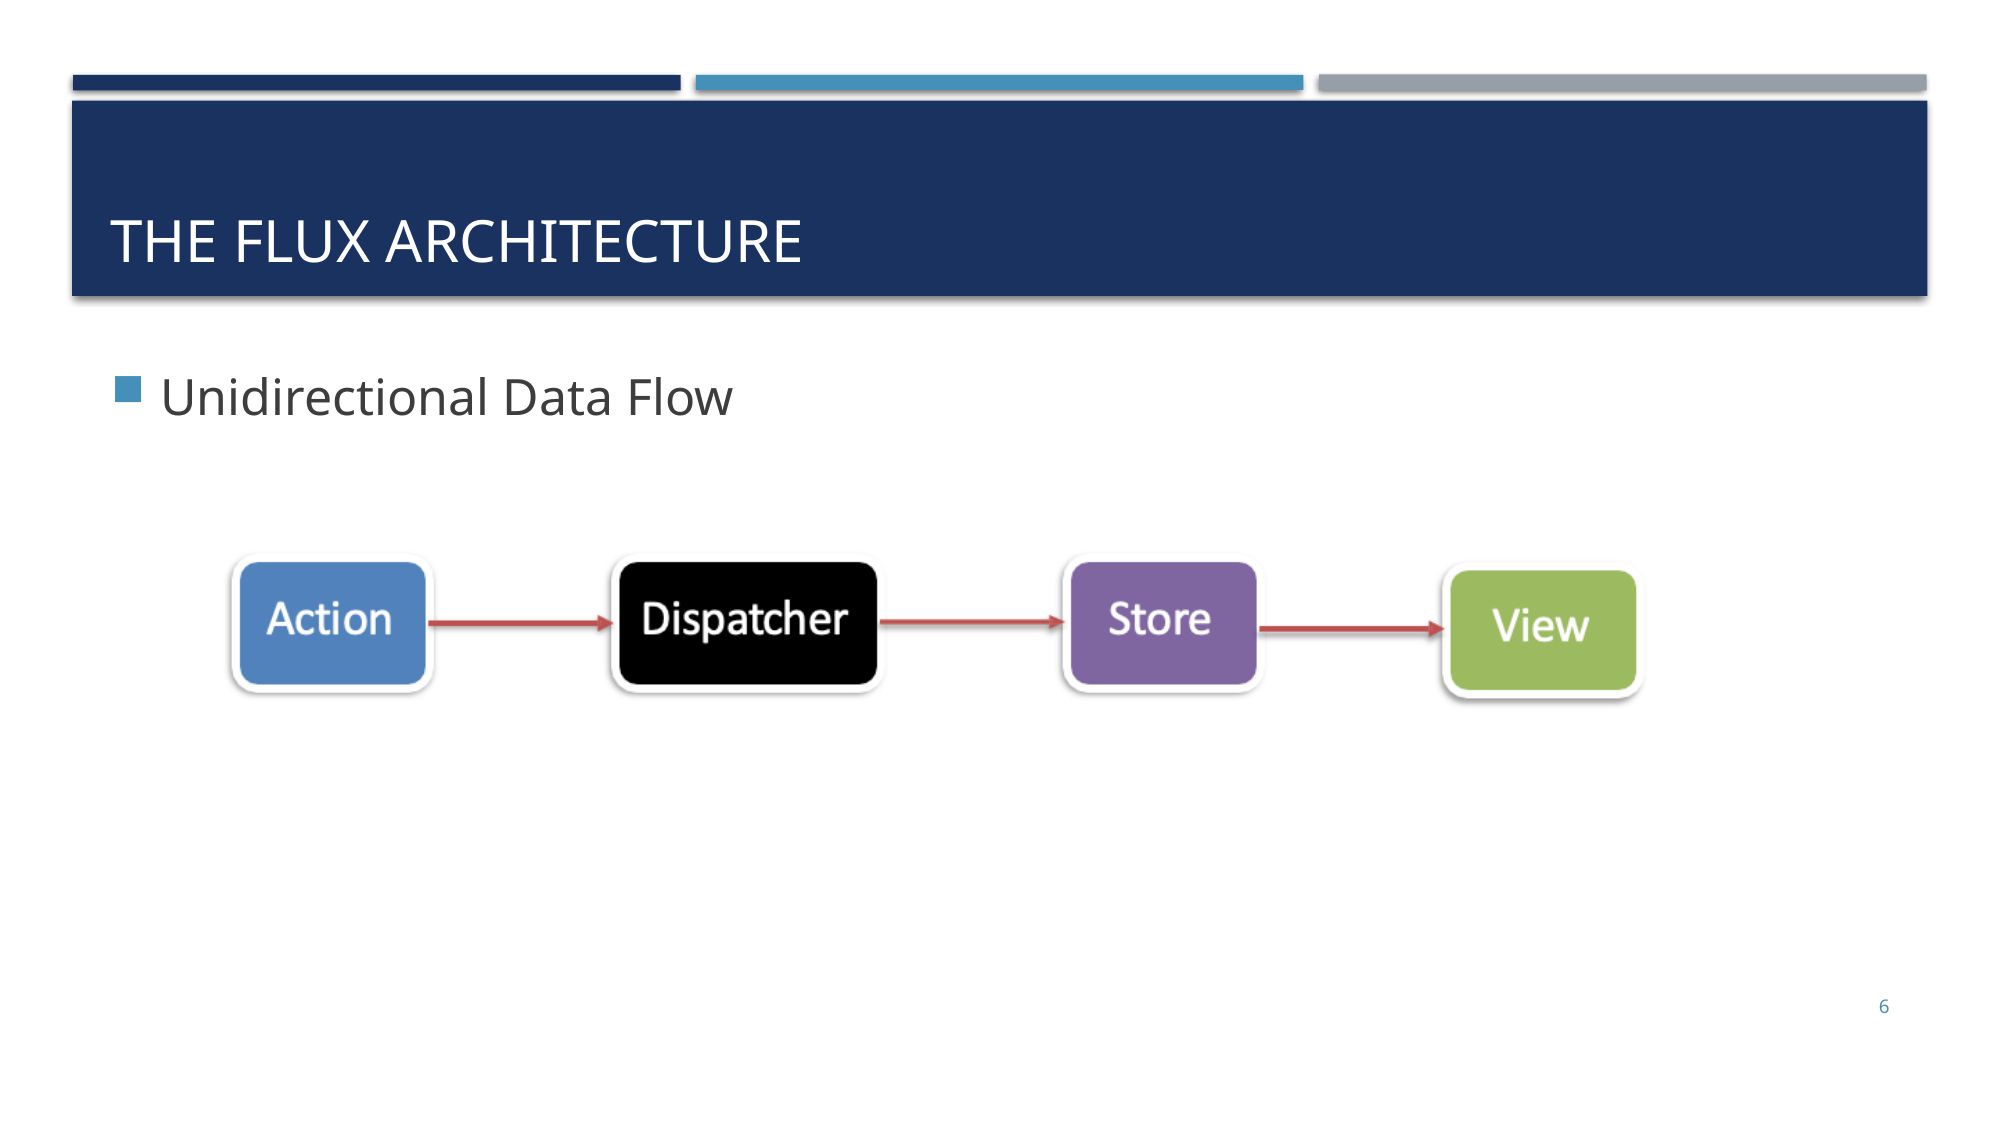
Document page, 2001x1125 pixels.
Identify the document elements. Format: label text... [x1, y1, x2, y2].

slide_number 6 [1732, 977, 1905, 1037]
list Unidirectional Data Flow [95, 357, 1905, 962]
picture [217, 540, 1653, 719]
title The Flux Architecture [95, 115, 1905, 282]
